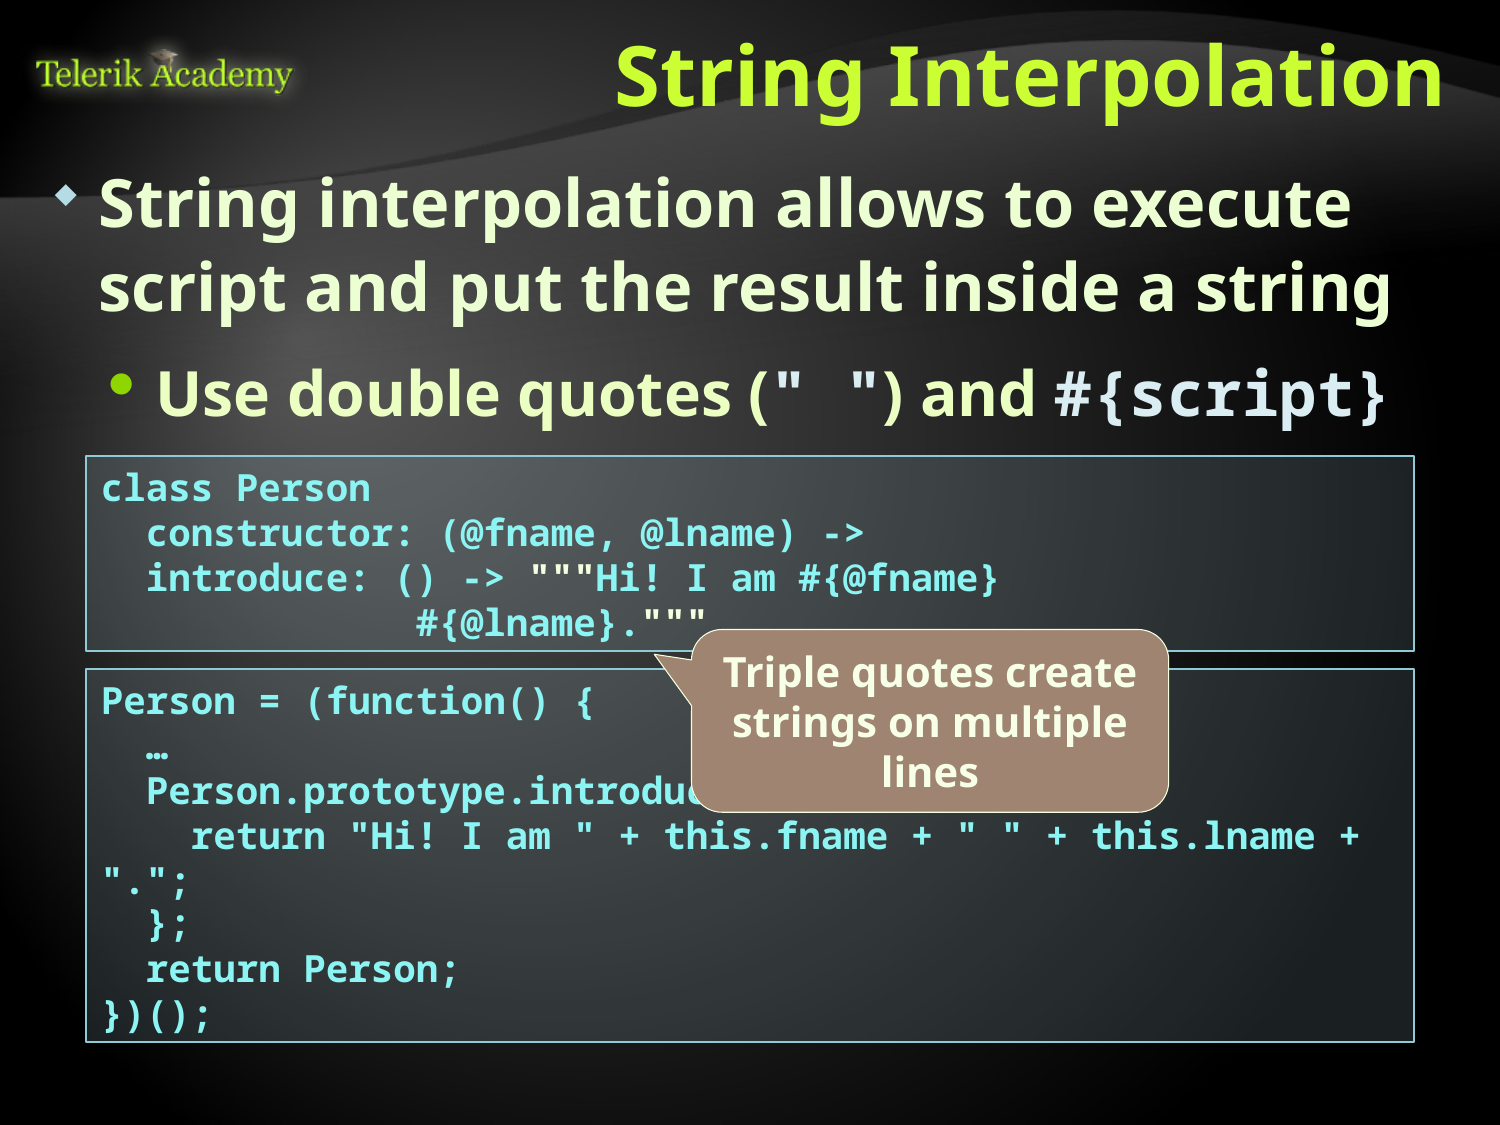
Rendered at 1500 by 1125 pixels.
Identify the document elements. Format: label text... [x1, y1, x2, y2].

list String interpolation allows to execute script and put the result inside a string Use double quotes (" ") and #{script} [37, 149, 1463, 441]
text_box Person = (function() { … Person.prototype.introduce = function() { return "Hi! I am " + this.fname + " " + this.lname + "."; }; return Person; })(); [86, 669, 1414, 1042]
picture [0, 0, 1500, 1125]
title String Interpolation [300, 12, 1463, 149]
text_box class Person constructor: (@fname, @lname) -> introduce: () -> """Hi! I am #{@fname} #{@lname}.""" [86, 456, 1414, 652]
text_box Triple quotes create strings on multiple lines [654, 629, 1169, 813]
